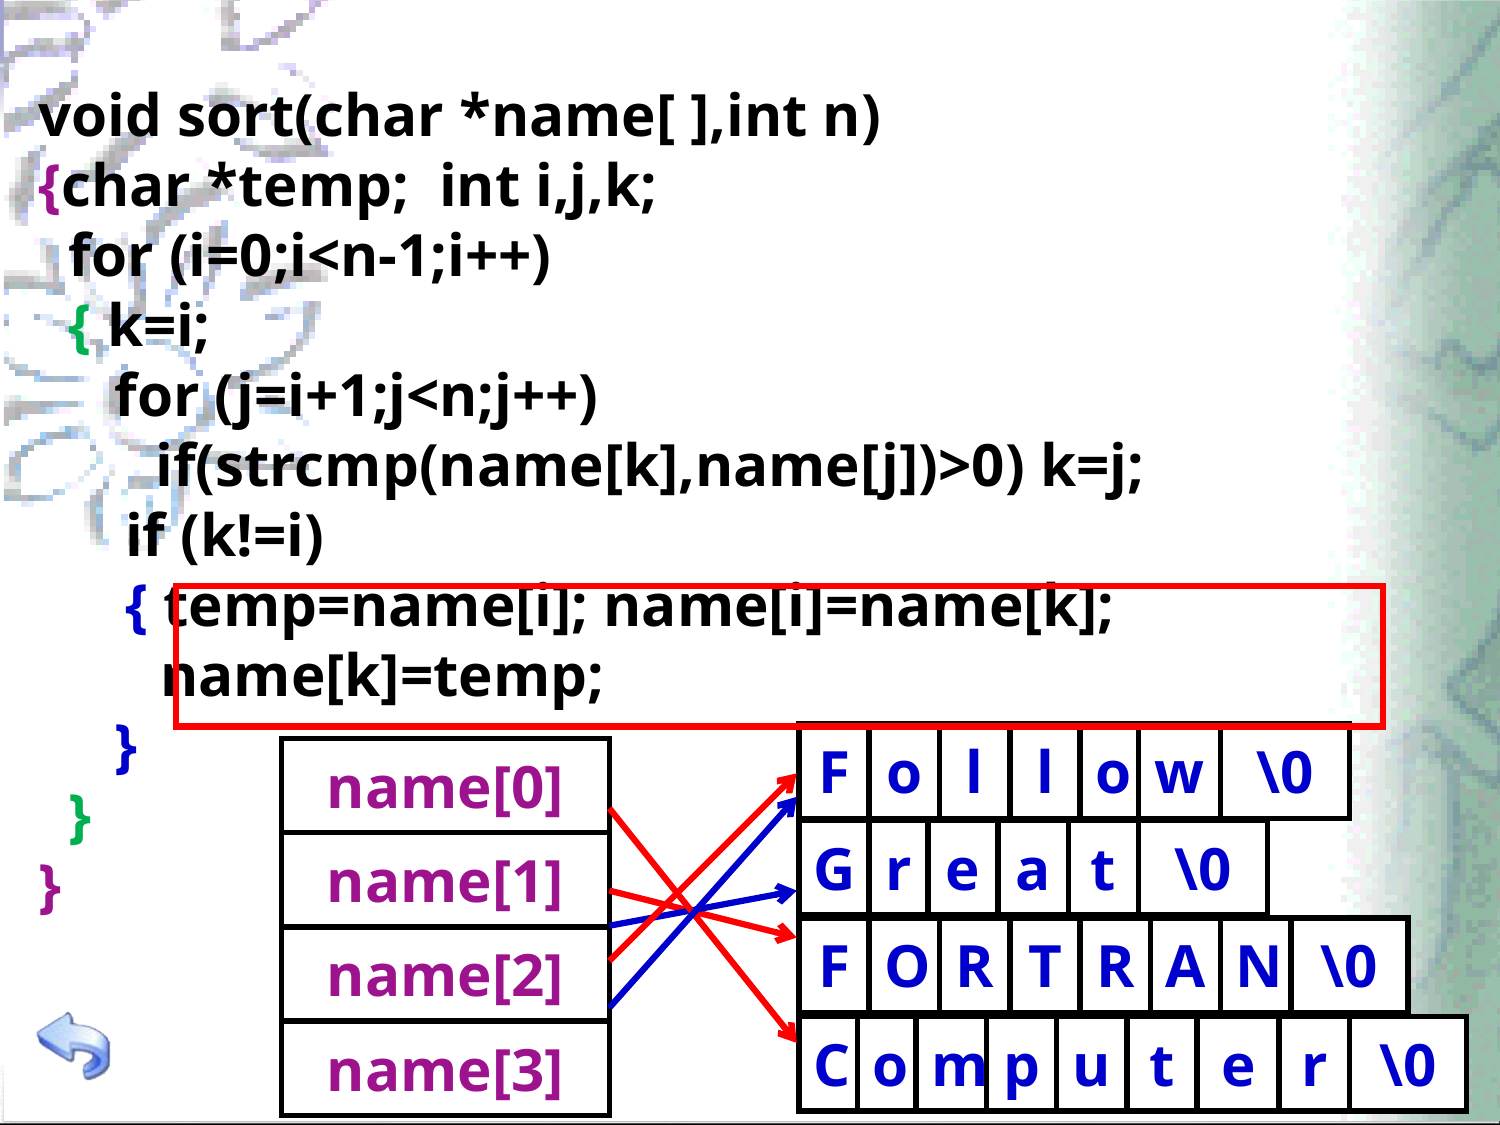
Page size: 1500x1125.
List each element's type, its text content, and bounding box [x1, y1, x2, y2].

table_header u [1059, 1019, 1124, 1108]
table_header R [1083, 921, 1148, 1010]
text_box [597, 808, 809, 997]
table_cell name[2] [284, 930, 580, 1018]
table_header T [1013, 921, 1077, 1010]
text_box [609, 773, 798, 962]
table_cell name[1] [284, 835, 581, 924]
table_header p [989, 1019, 1054, 1108]
table_header a [1001, 823, 1066, 912]
table_cell name[3] [284, 1024, 607, 1113]
table_header N [1223, 921, 1288, 1010]
table_header l [1013, 727, 1077, 816]
table_header G [814, 823, 866, 912]
table_header l [942, 727, 1007, 816]
text_box [175, 585, 1383, 727]
table_header \0 [1223, 727, 1347, 816]
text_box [585, 831, 821, 1020]
table_header m [919, 1019, 984, 1108]
table_header \0 [1352, 1019, 1464, 1108]
table_header t [1071, 823, 1136, 912]
table_header A [1153, 921, 1218, 1010]
table_header F [802, 727, 866, 816]
table_header O [872, 921, 937, 1010]
table_header r [1282, 1019, 1347, 1108]
table_header C [802, 1019, 855, 1108]
table_header \0 [1294, 921, 1405, 1010]
table_header t [1130, 1019, 1194, 1108]
table_header \0 [1141, 823, 1265, 912]
table_header o [872, 727, 937, 816]
table_header e [931, 823, 995, 912]
table_header R [942, 921, 1007, 1010]
table_header o [1083, 727, 1136, 816]
picture [0, 0, 1500, 1125]
table_header r [872, 823, 925, 912]
table_header o [860, 1019, 913, 1108]
list void sort(char *name[ ],int n) {char *temp; int i,j,k; for (i=0;i<n-1;i++) { k=i; for (j=i+1;j<n;j++) if(strcmp(name[k],name[j])>0) k=j; if (k!=i) { temp=name[i]; name[i]=name[k]; name[k]=temp; } } } [23, 82, 1465, 961]
table_header name[0] [284, 741, 607, 830]
table_header e [1200, 1019, 1276, 1108]
table_header w [1141, 727, 1218, 816]
table_header F [824, 921, 866, 1010]
